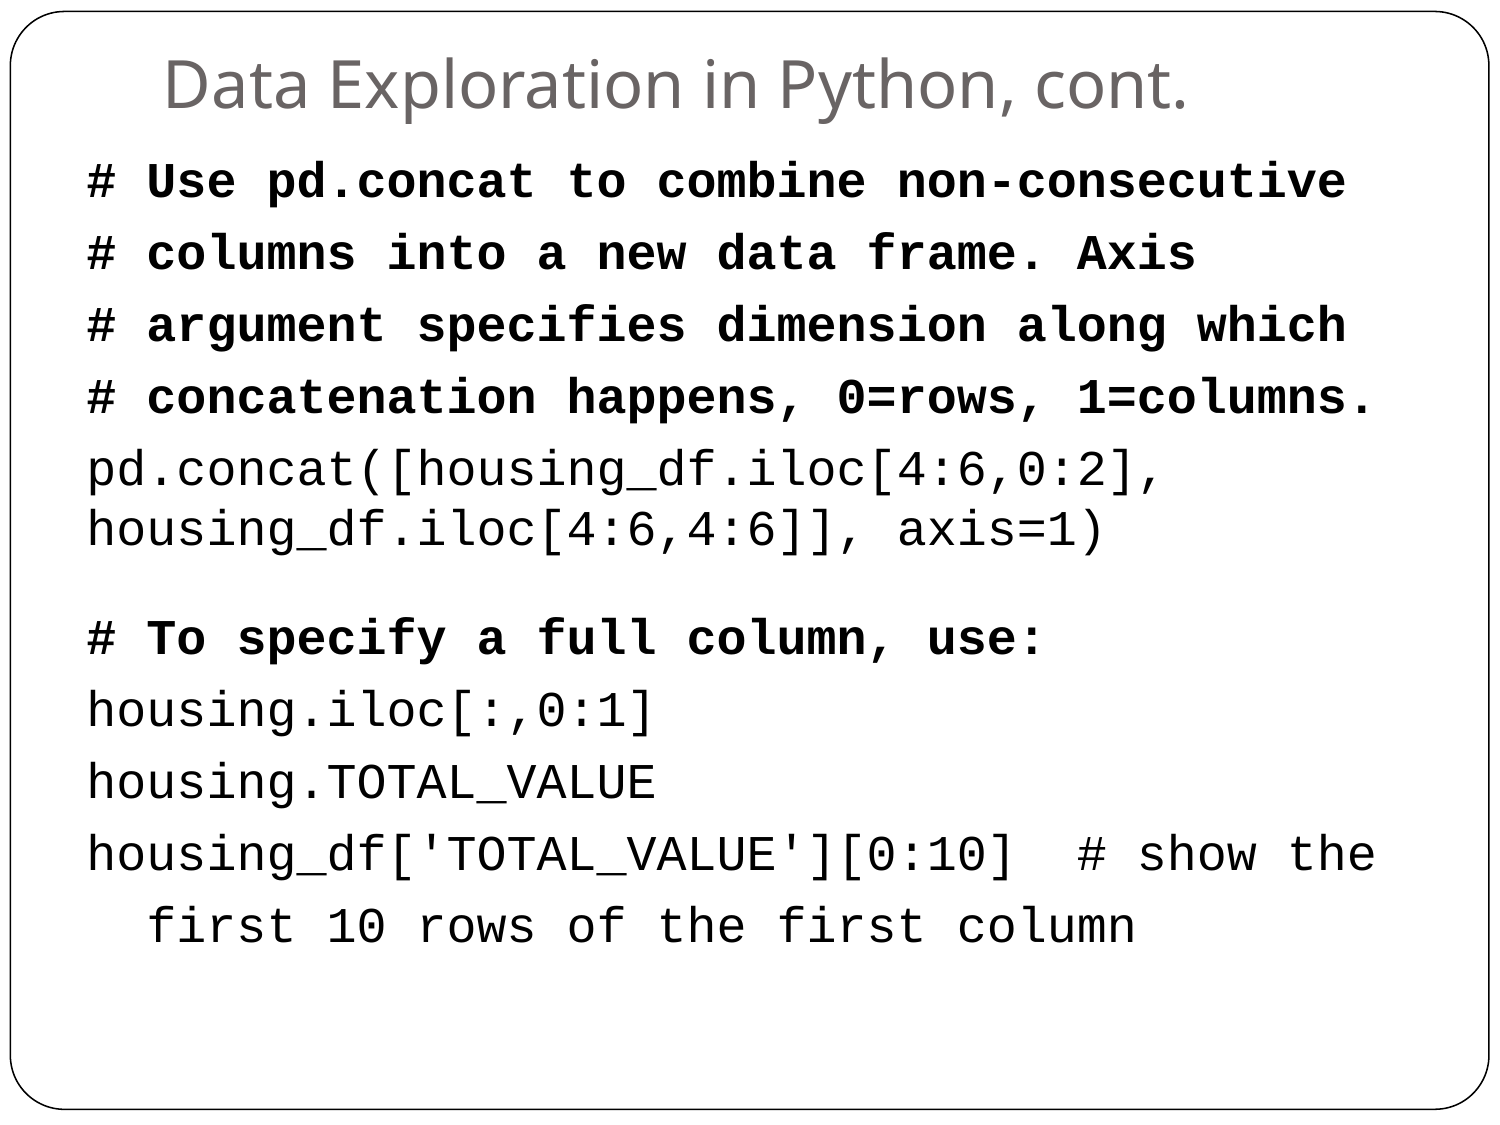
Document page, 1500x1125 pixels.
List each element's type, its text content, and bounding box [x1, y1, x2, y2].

list # Use pd.concat to combine non-consecutive # columns into a new data frame. Axis # argument specifies dimension along which # concatenation happens, 0=rows, 1=columns. pd.concat([housing_df.iloc[4:6,0:2], housing_df.iloc[4:6,4:6]], axis=1) # To specify a full column, use: housing.iloc[:,0:1] housing.TOTAL_VALUE housing_df['TOTAL_VALUE'][0:10] # show the first 10 rows of the first column [26, 139, 1474, 1022]
title Data Exploration in Python, cont. [147, 17, 1423, 139]
